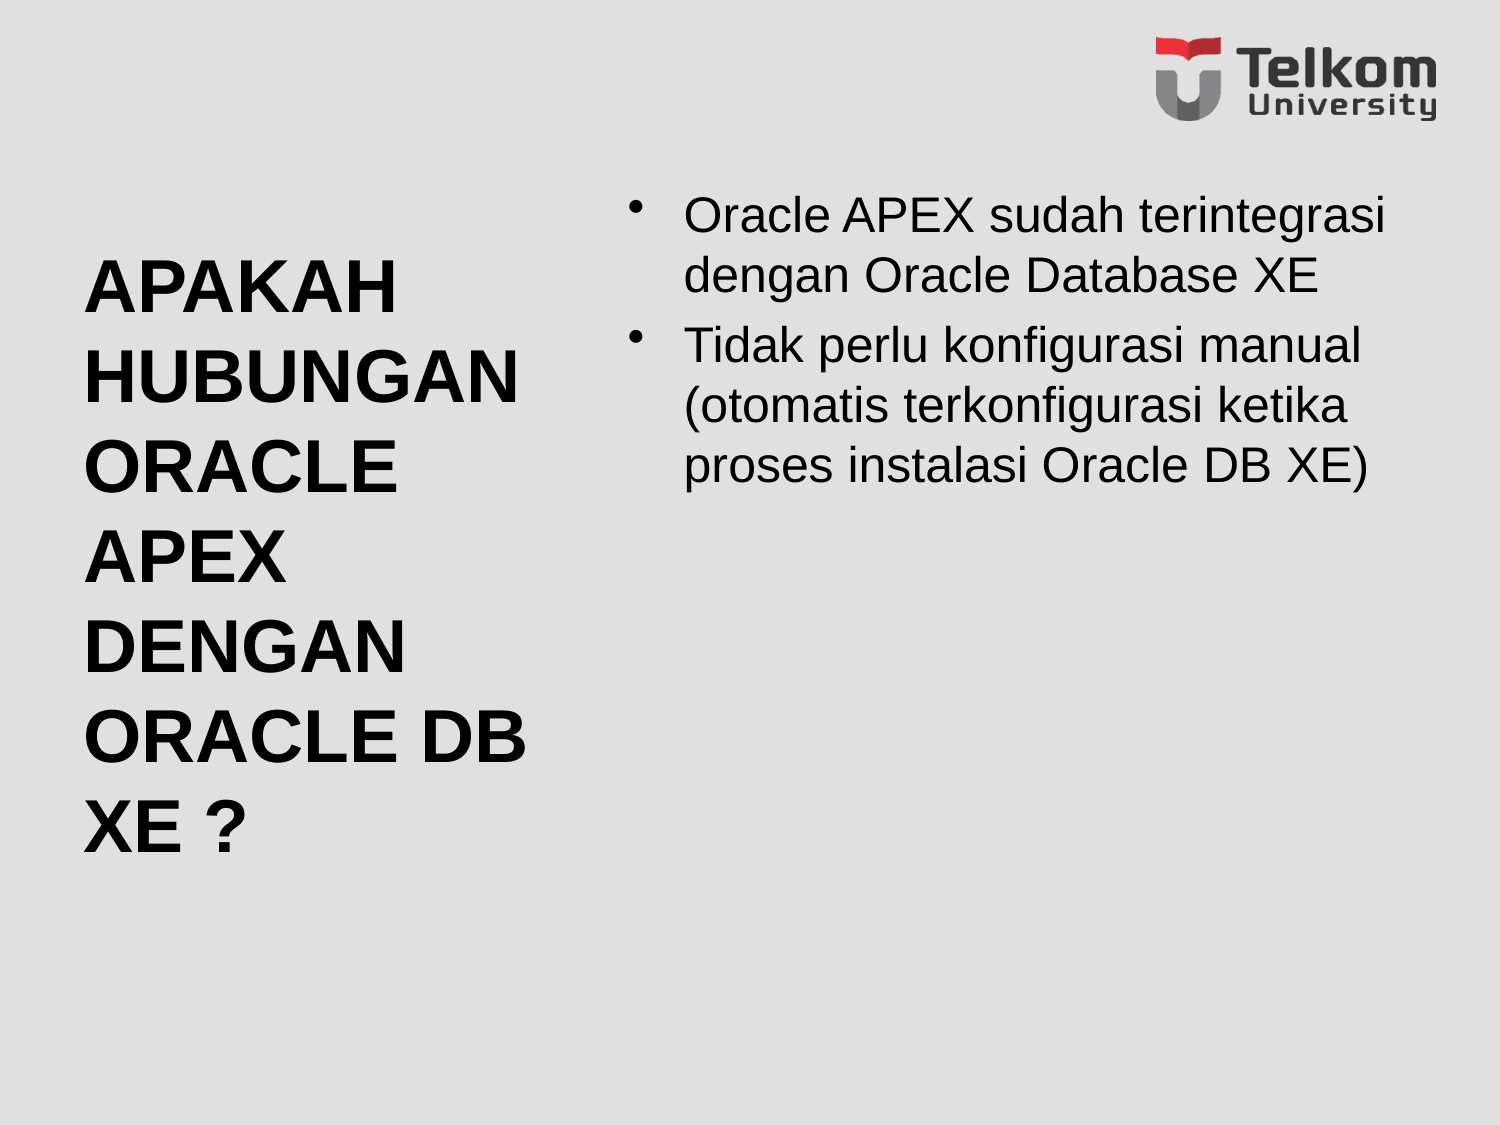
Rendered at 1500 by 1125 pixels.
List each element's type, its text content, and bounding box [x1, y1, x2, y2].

title APAKAH HUBUNGAN ORACLE APEX DENGAN ORACLE DB XE ? [24, 99, 588, 1006]
picture [1156, 37, 1436, 121]
list Oracle APEX sudah terintegrasi dengan Oracle Database XE Tidak perlu konfigurasi manual (otomatis terkonfigurasi ketika proses instalasi Oracle DB XE) [612, 174, 1425, 1005]
